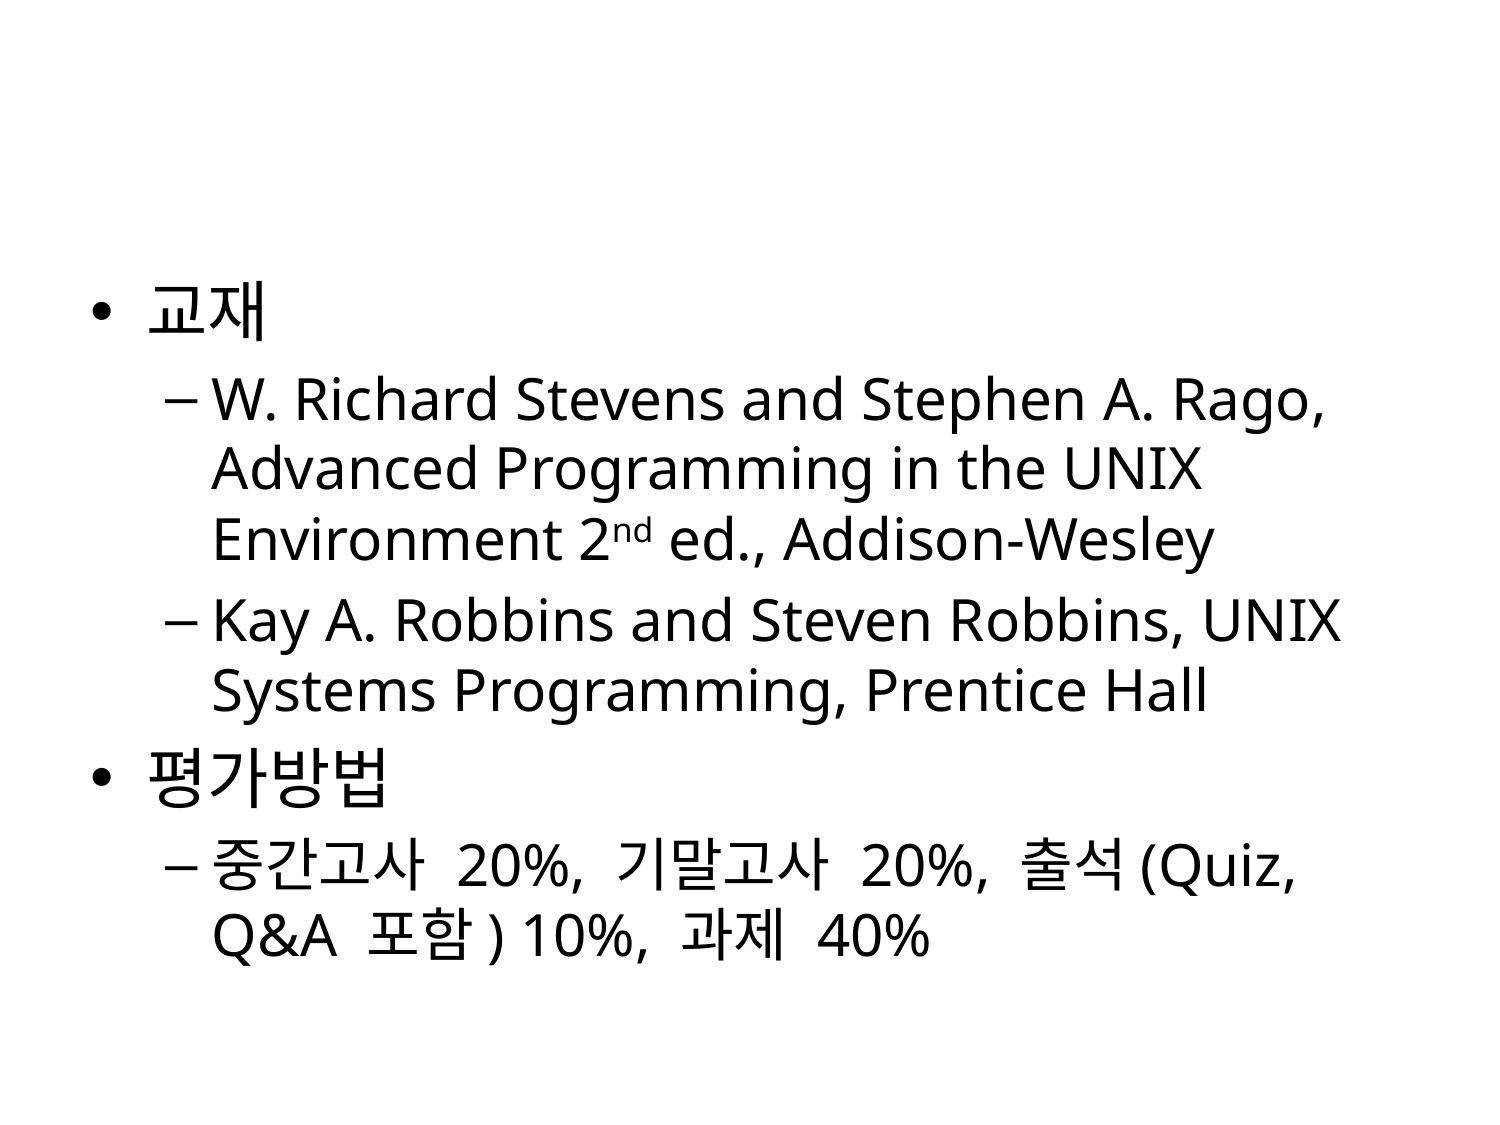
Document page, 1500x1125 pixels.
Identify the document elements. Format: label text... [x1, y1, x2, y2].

list 교재 W. Richard Stevens and Stephen A. Rago, Advanced Programming in the UNIX Environment 2nd ed., Addison-Wesley Kay A. Robbins and Steven Robbins, UNIX Systems Programming, Prentice Hall 평가방법 중간고사 20%, 기말고사 20%, 출석(Quiz, Q&A 포함) 10%, 과제 40% [75, 262, 1425, 1005]
